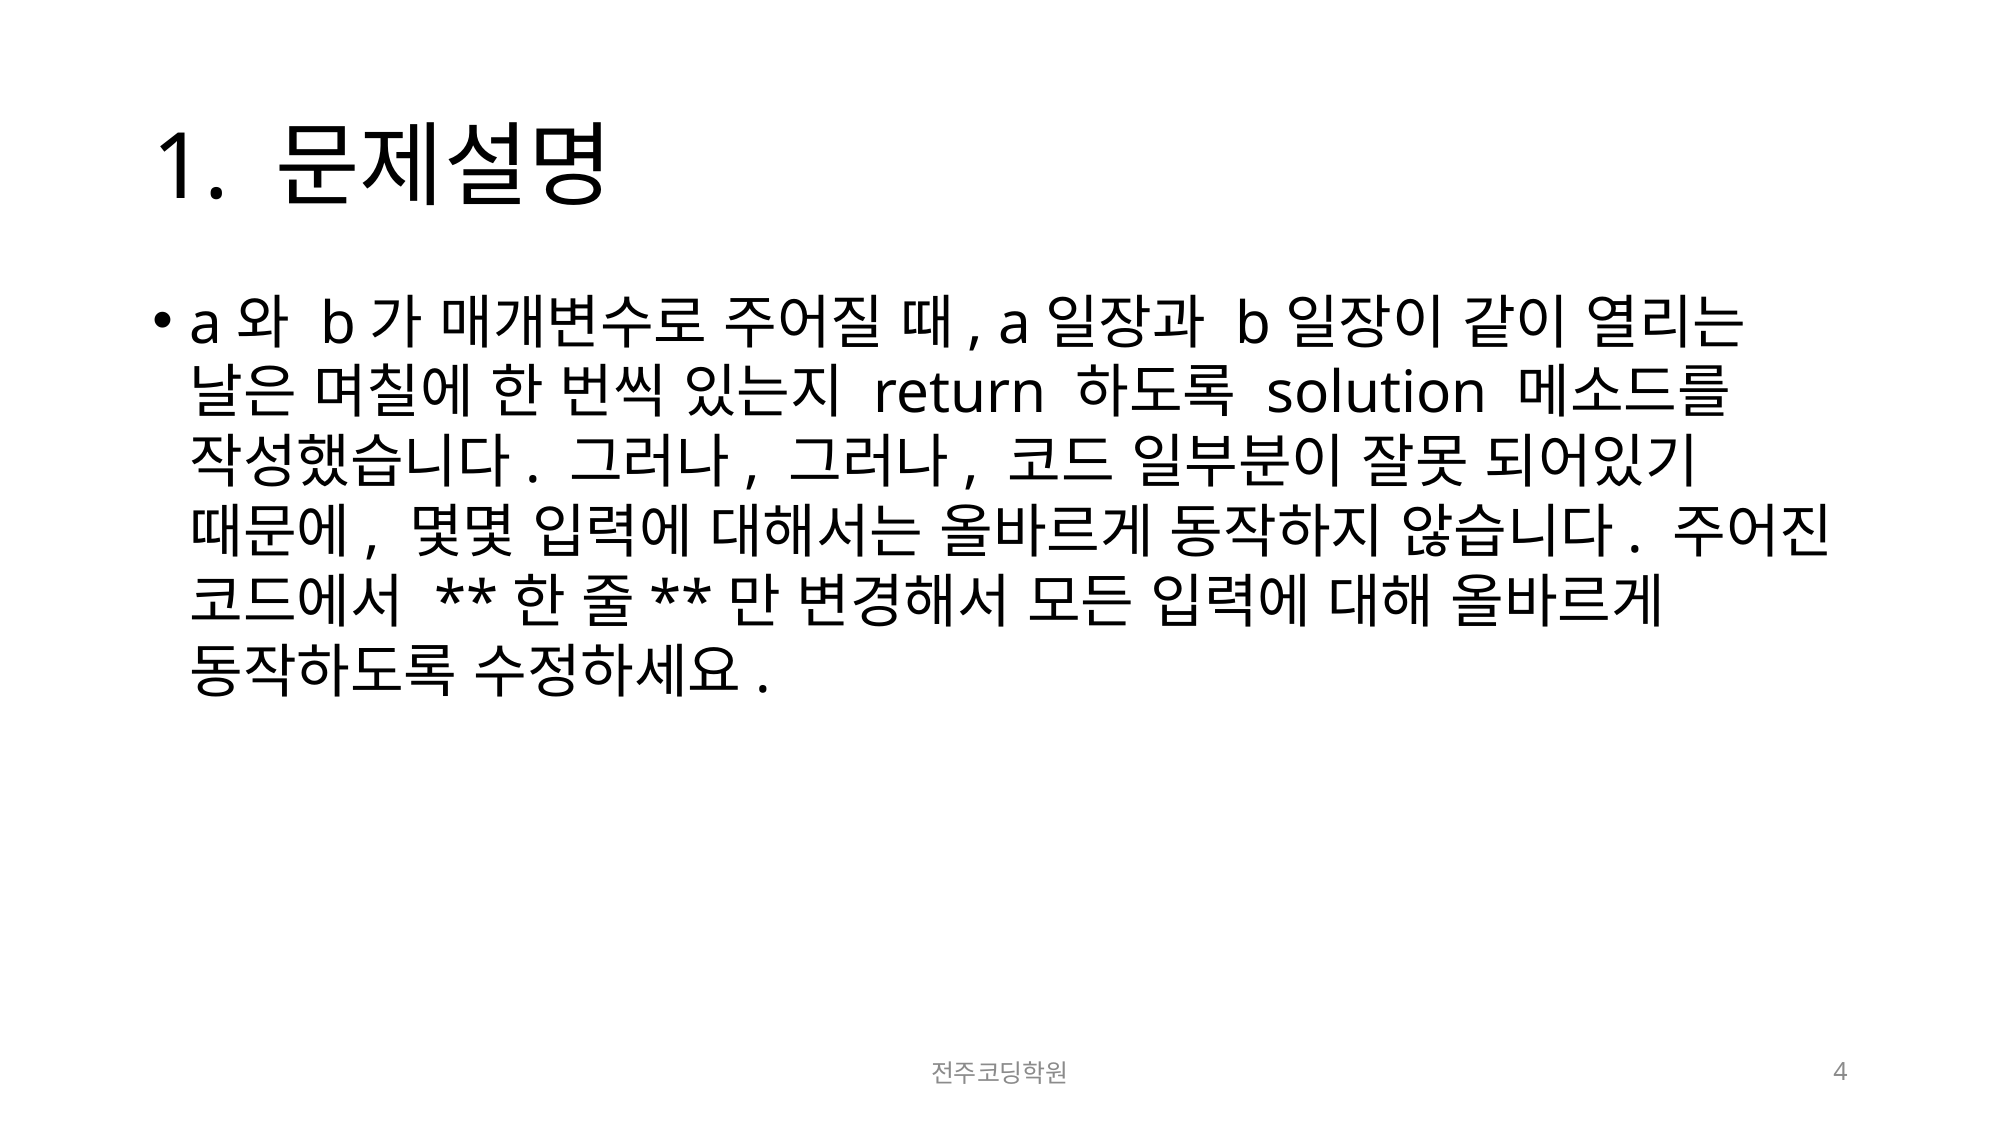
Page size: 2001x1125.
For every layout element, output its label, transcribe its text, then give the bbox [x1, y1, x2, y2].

footer 전주코딩학원 [662, 1042, 1338, 1103]
list a와 b가 매개변수로 주어질 때, a일장과 b일장이 같이 열리는 날은 며칠에 한 번씩 있는지 return 하도록 solution 메소드를 작성했습니다. 그러나, 그러나, 코드 일부분이 잘못 되어있기 때문에, 몇몇 입력에 대해서는 올바르게 동작하지 않습니다. 주어진 코드에서 **한 줄**만 변경해서 모든 입력에 대해 올바르게 동작하도록 수정하세요. [137, 277, 1863, 992]
slide_number 4 [1412, 1042, 1863, 1103]
title 1. 문제설명 [137, 59, 1863, 277]
